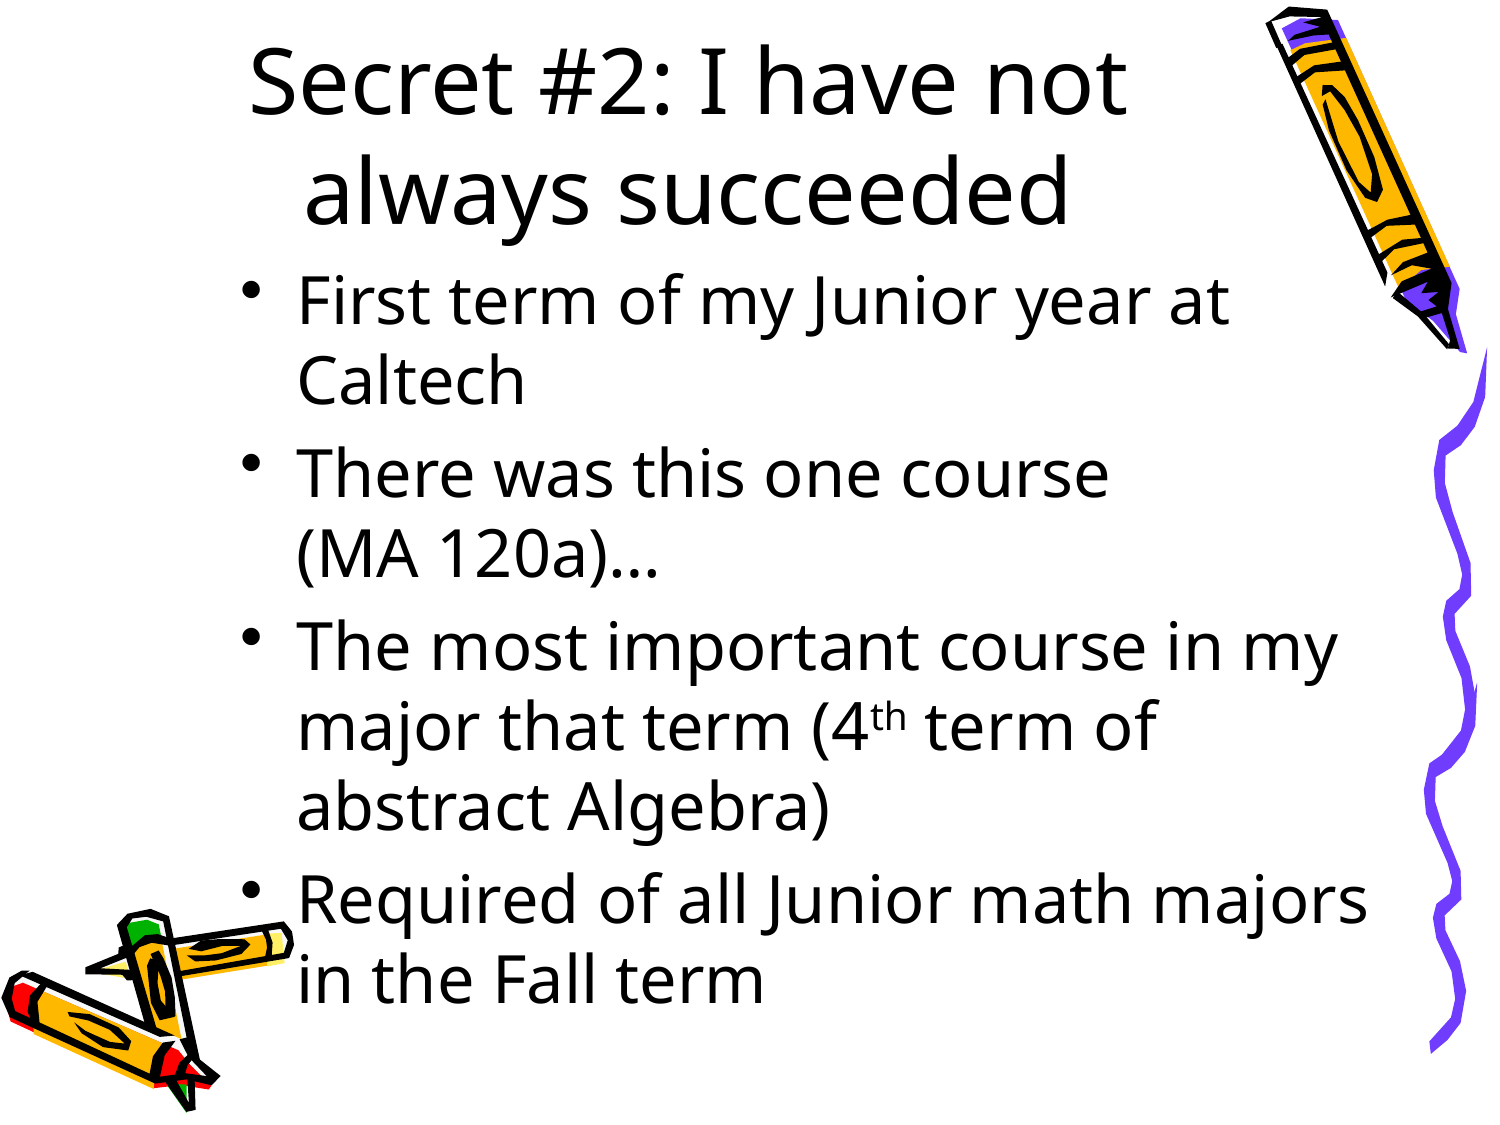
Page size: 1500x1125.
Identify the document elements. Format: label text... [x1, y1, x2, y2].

title Secret #2: I have not always succeeded [124, 124, 1253, 251]
list First term of my Junior year at Caltech There was this one course (MA 120a)… The most important course in my major that term (4th term of abstract Algebra) Required of all Junior math majors in the Fall term [224, 249, 1401, 886]
